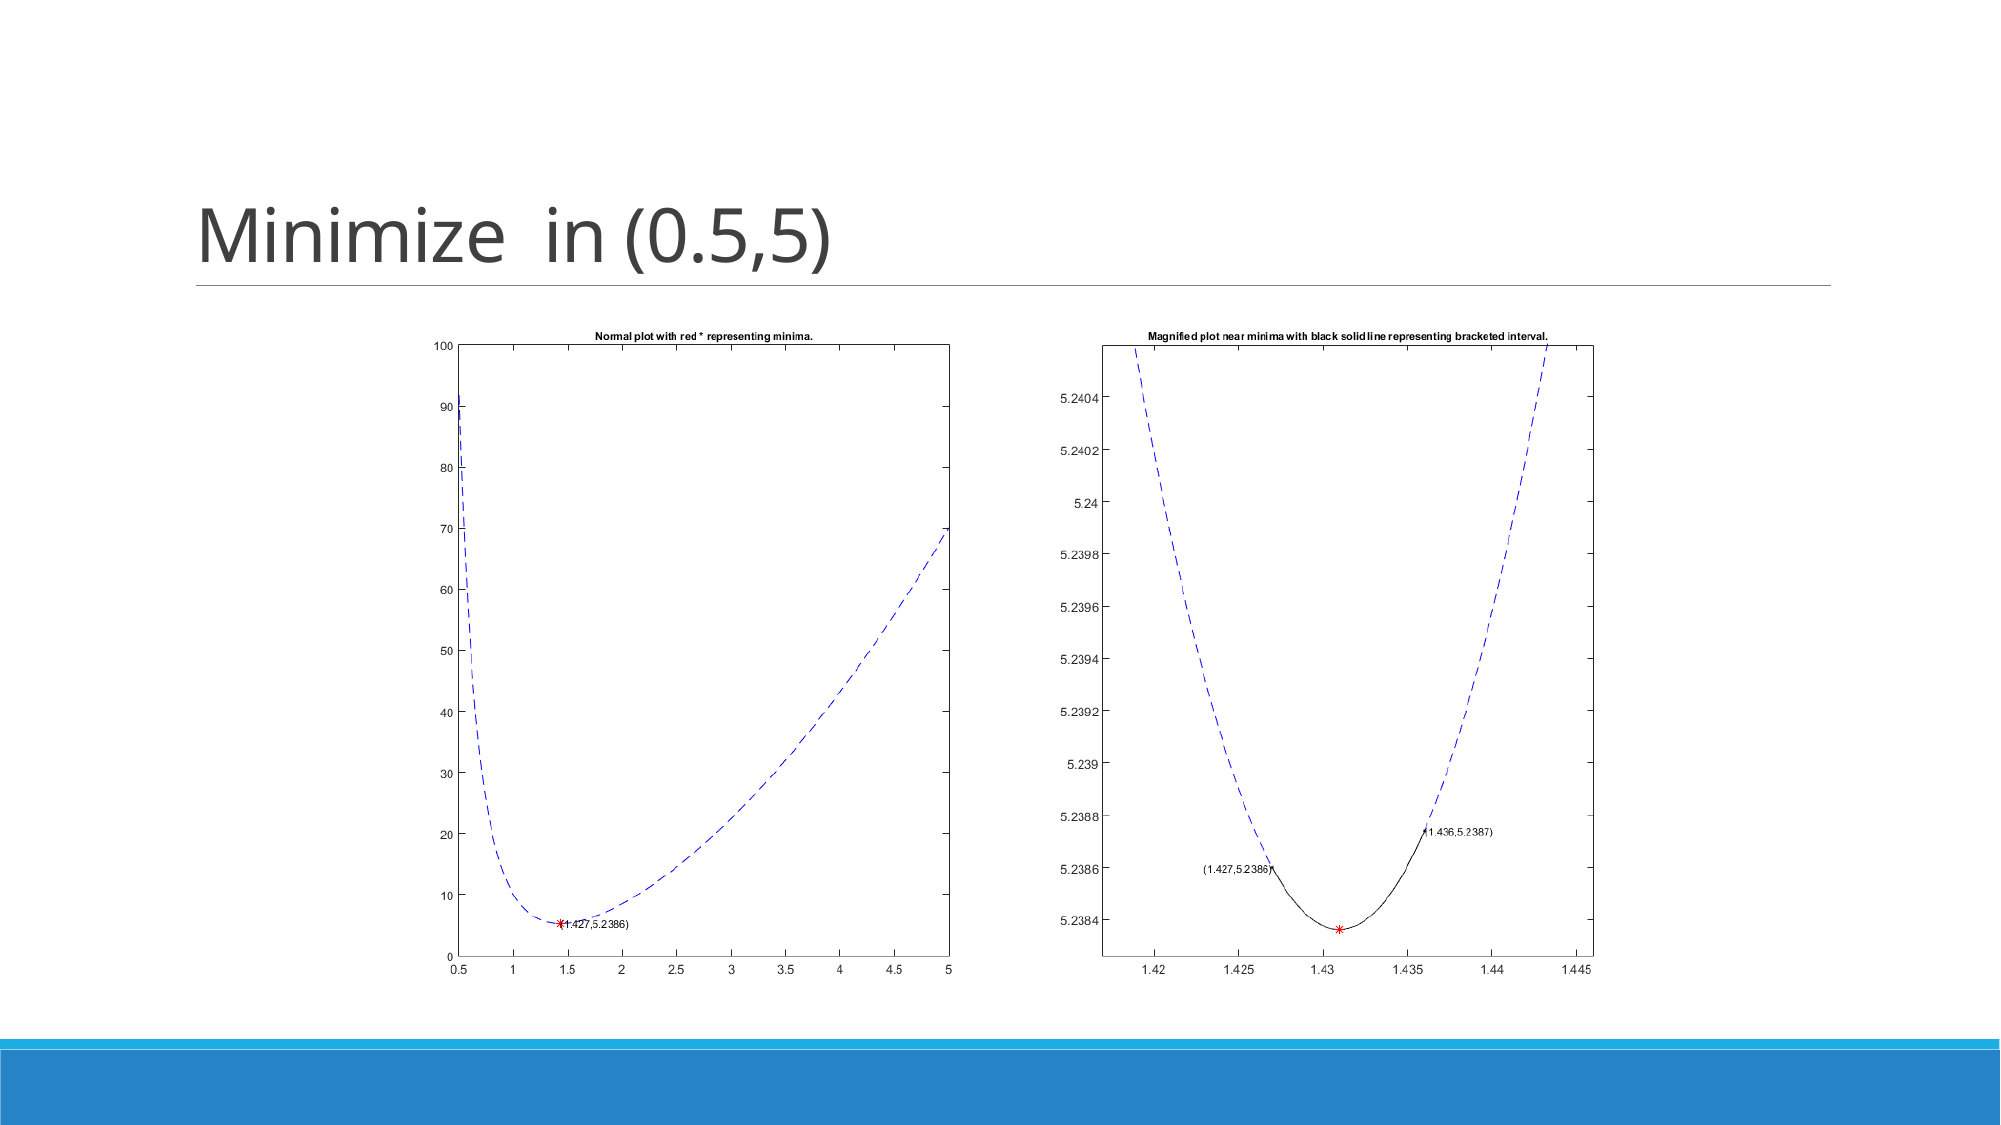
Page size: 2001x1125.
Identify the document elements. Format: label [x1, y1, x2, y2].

list [267, 287, 1733, 1039]
